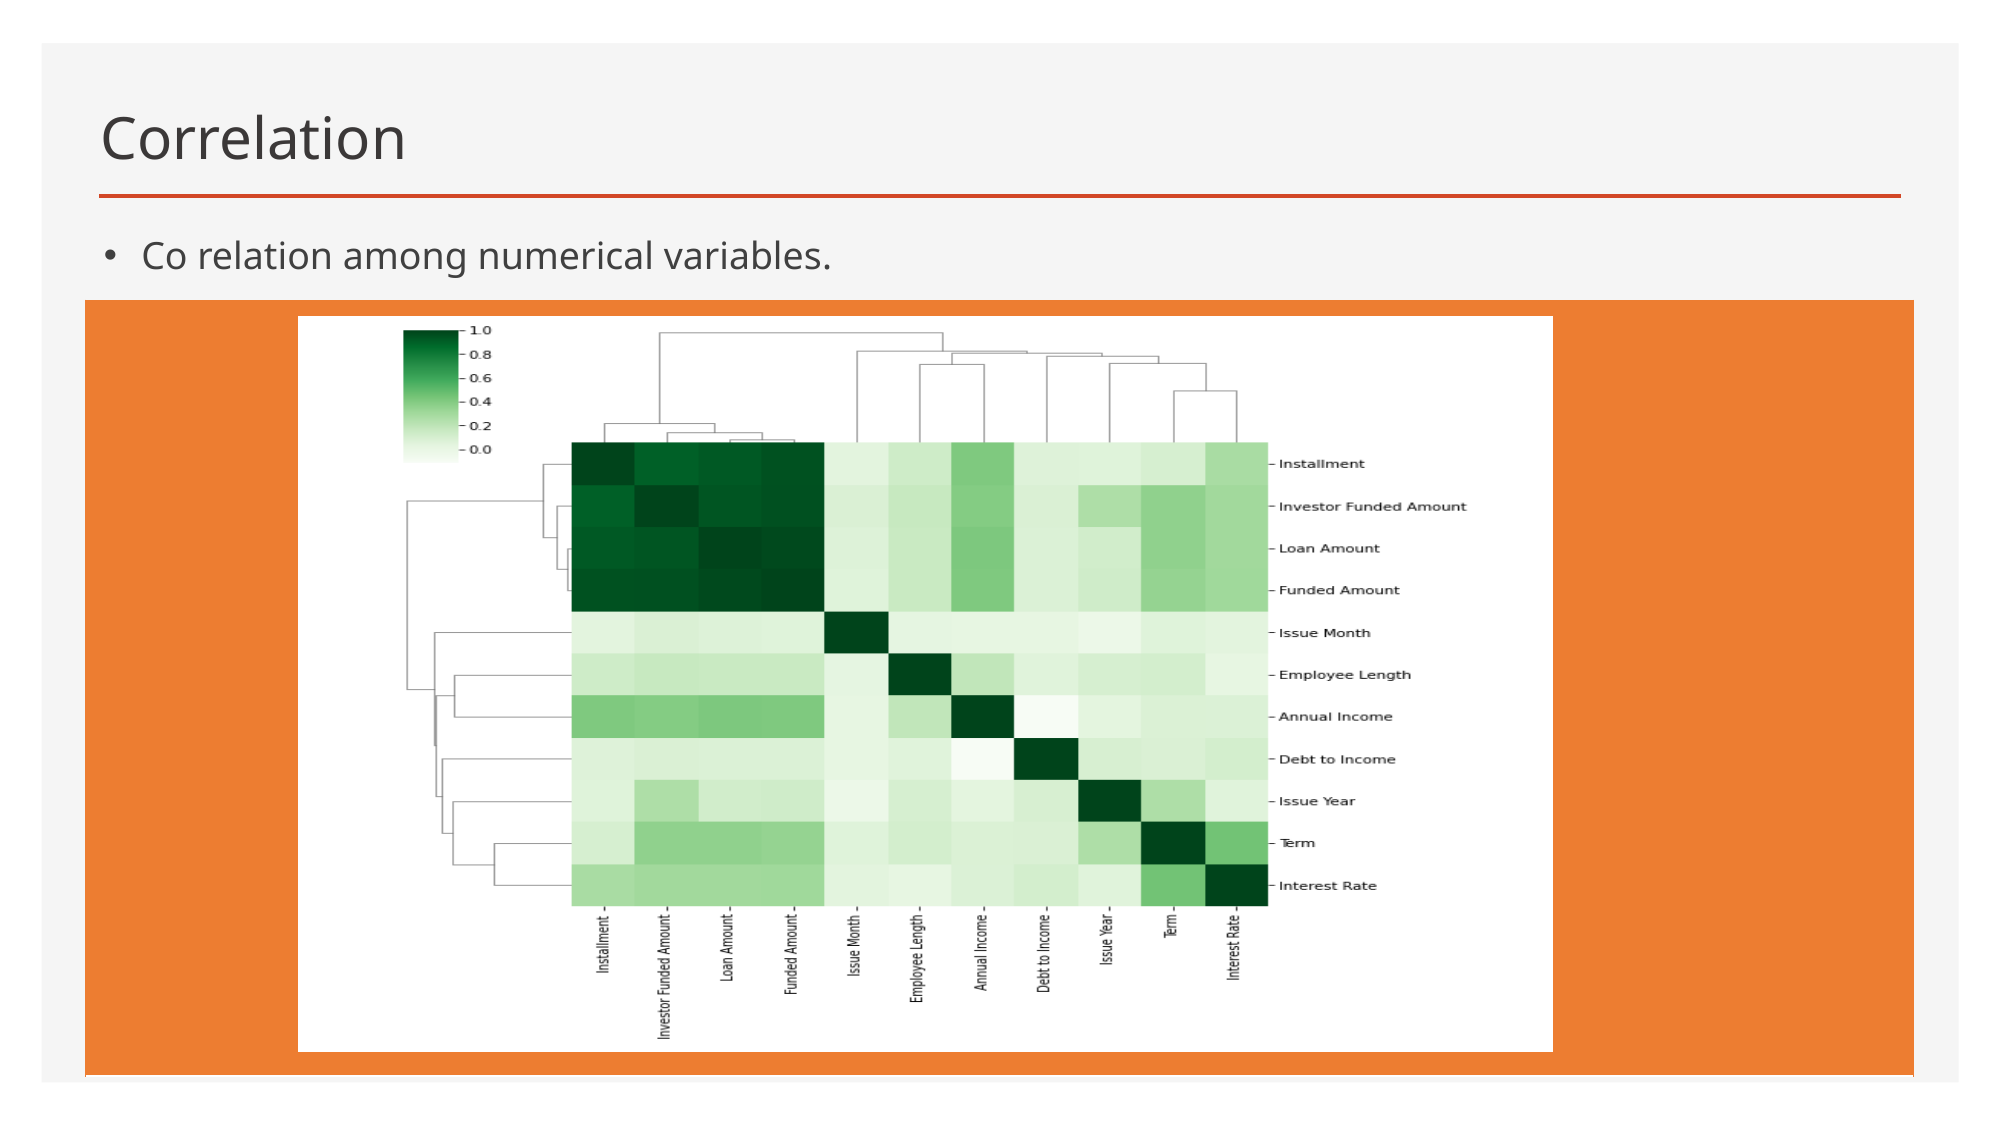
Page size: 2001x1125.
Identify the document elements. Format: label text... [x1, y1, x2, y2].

title Correlation [85, 73, 1214, 179]
picture [298, 316, 1553, 1052]
text_box Co relation among numerical variables. [88, 224, 1914, 300]
table_header [86, 301, 1913, 1075]
